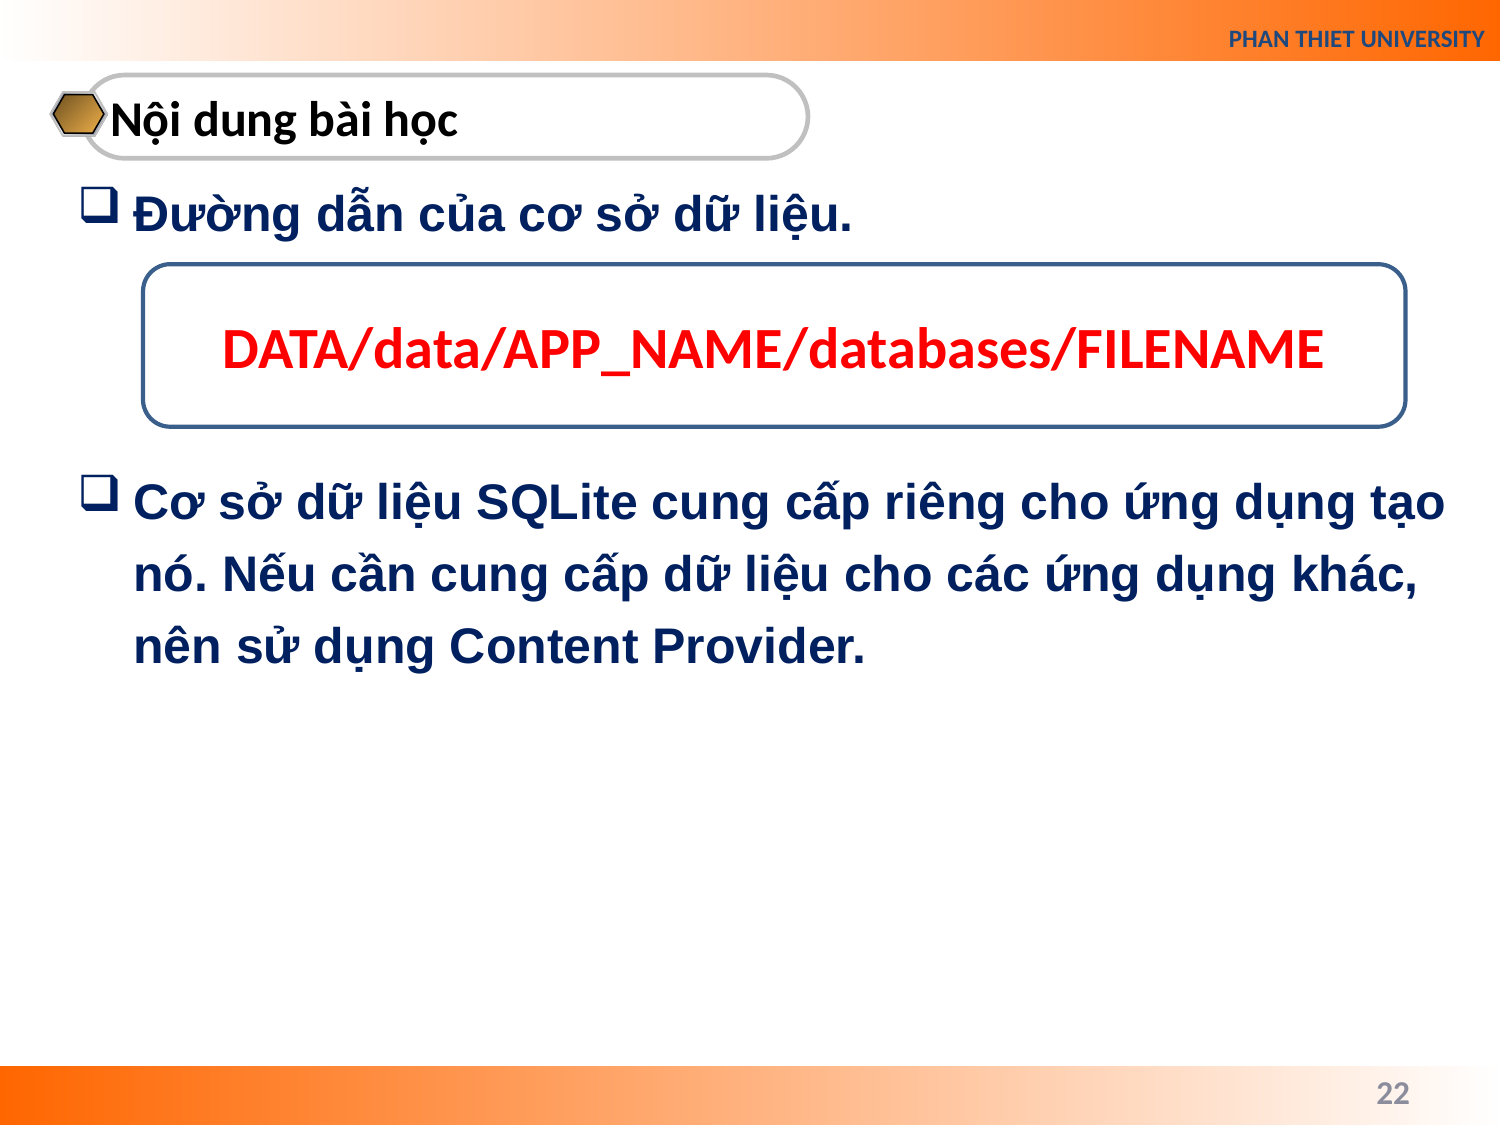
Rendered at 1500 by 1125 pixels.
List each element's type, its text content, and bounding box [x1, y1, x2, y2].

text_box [49, 74, 809, 159]
slide_number 22 [1074, 1060, 1425, 1121]
text_box DATA/data/APP_NAME/databases/FILENAME [140, 262, 1408, 429]
text_box Đường dẫn của cơ sở dữ liệu. Cơ sở dữ liệu SQLite cung cấp riêng cho ứng dụng tạo nó. Nếu cần cung cấp dữ liệu cho các ứng dụng khác, nên sử dụng Content Provider. [62, 162, 1487, 682]
